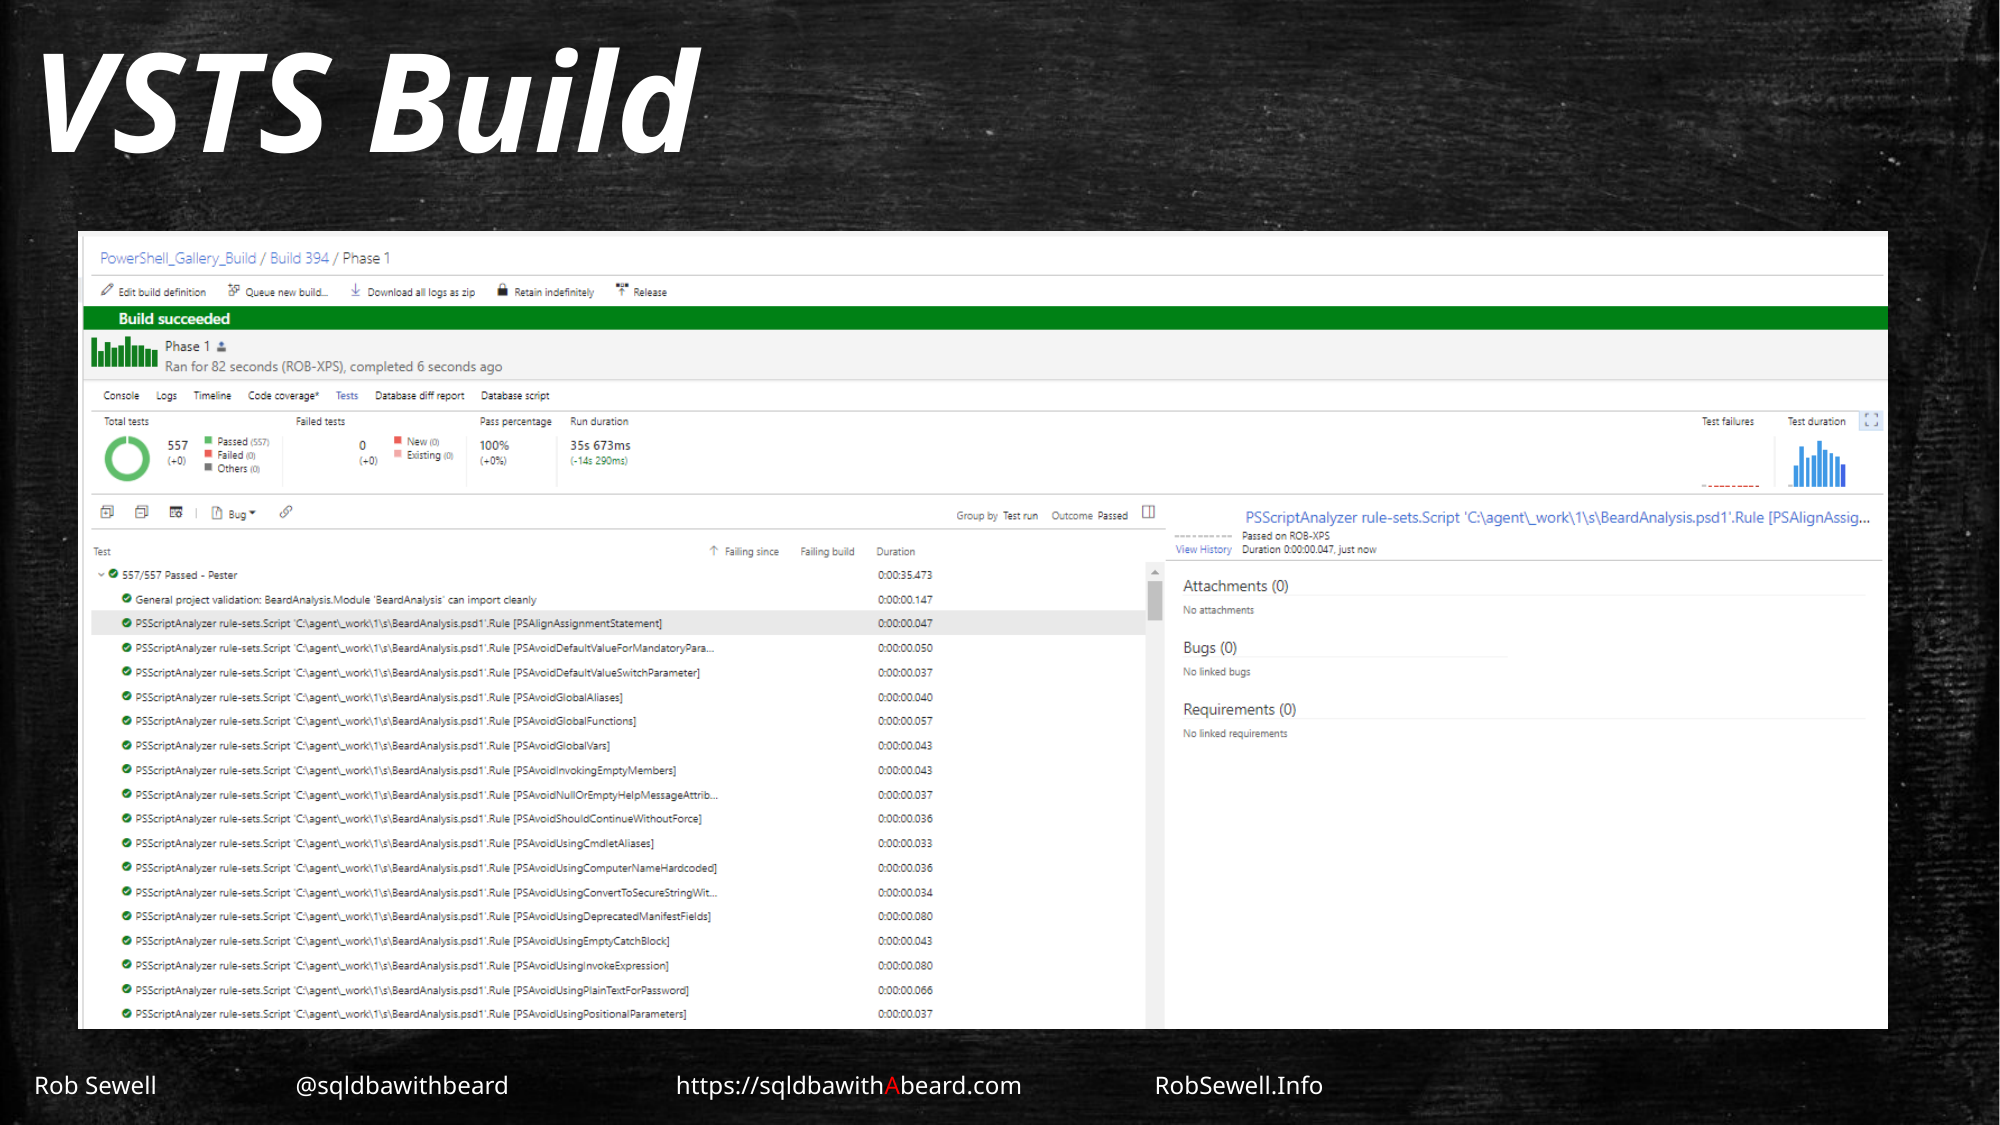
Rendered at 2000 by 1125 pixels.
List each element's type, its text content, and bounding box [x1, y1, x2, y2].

text_box VSTS Build [0, 42, 1472, 173]
picture [78, 231, 1888, 1029]
text_box Rob Sewell @sqldbawithbeard https://sqldbawithAbeard.com RobSewell.Info [19, 1065, 2000, 1125]
